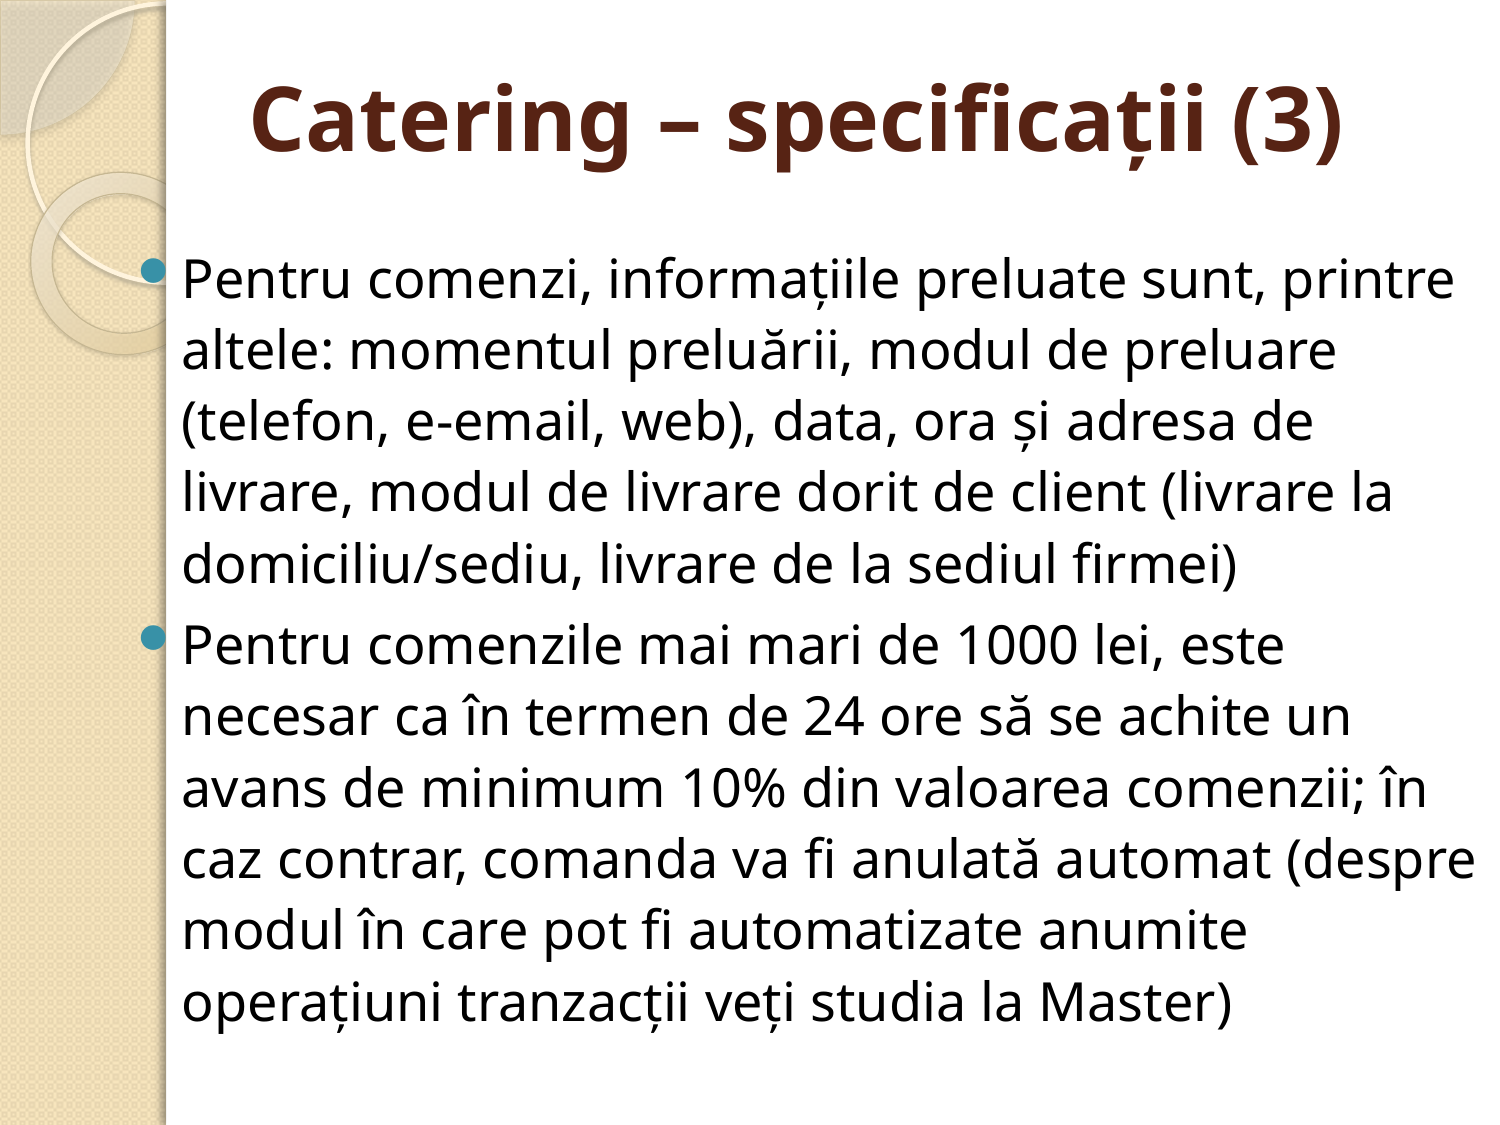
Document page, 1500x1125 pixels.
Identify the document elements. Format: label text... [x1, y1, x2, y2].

list Pentru comenzi, informaţiile preluate sunt, printre altele: momentul preluării, modul de preluare (telefon, e-email, web), data, ora şi adresa de livrare, modul de livrare dorit de client (livrare la domiciliu/sediu, livrare de la sediul firmei) Pentru comenzile mai mari de 1000 lei, este necesar ca în termen de 24 ore să se achite un avans de minimum 10% din valoarea comenzii; în caz contrar, comanda va fi anulată automat (despre modul în care pot fi automatizate anumite operaţiuni tranzacţii veţi studia la Master) [109, 230, 1498, 1125]
title Catering – specificaţii (3) [166, 21, 1425, 210]
